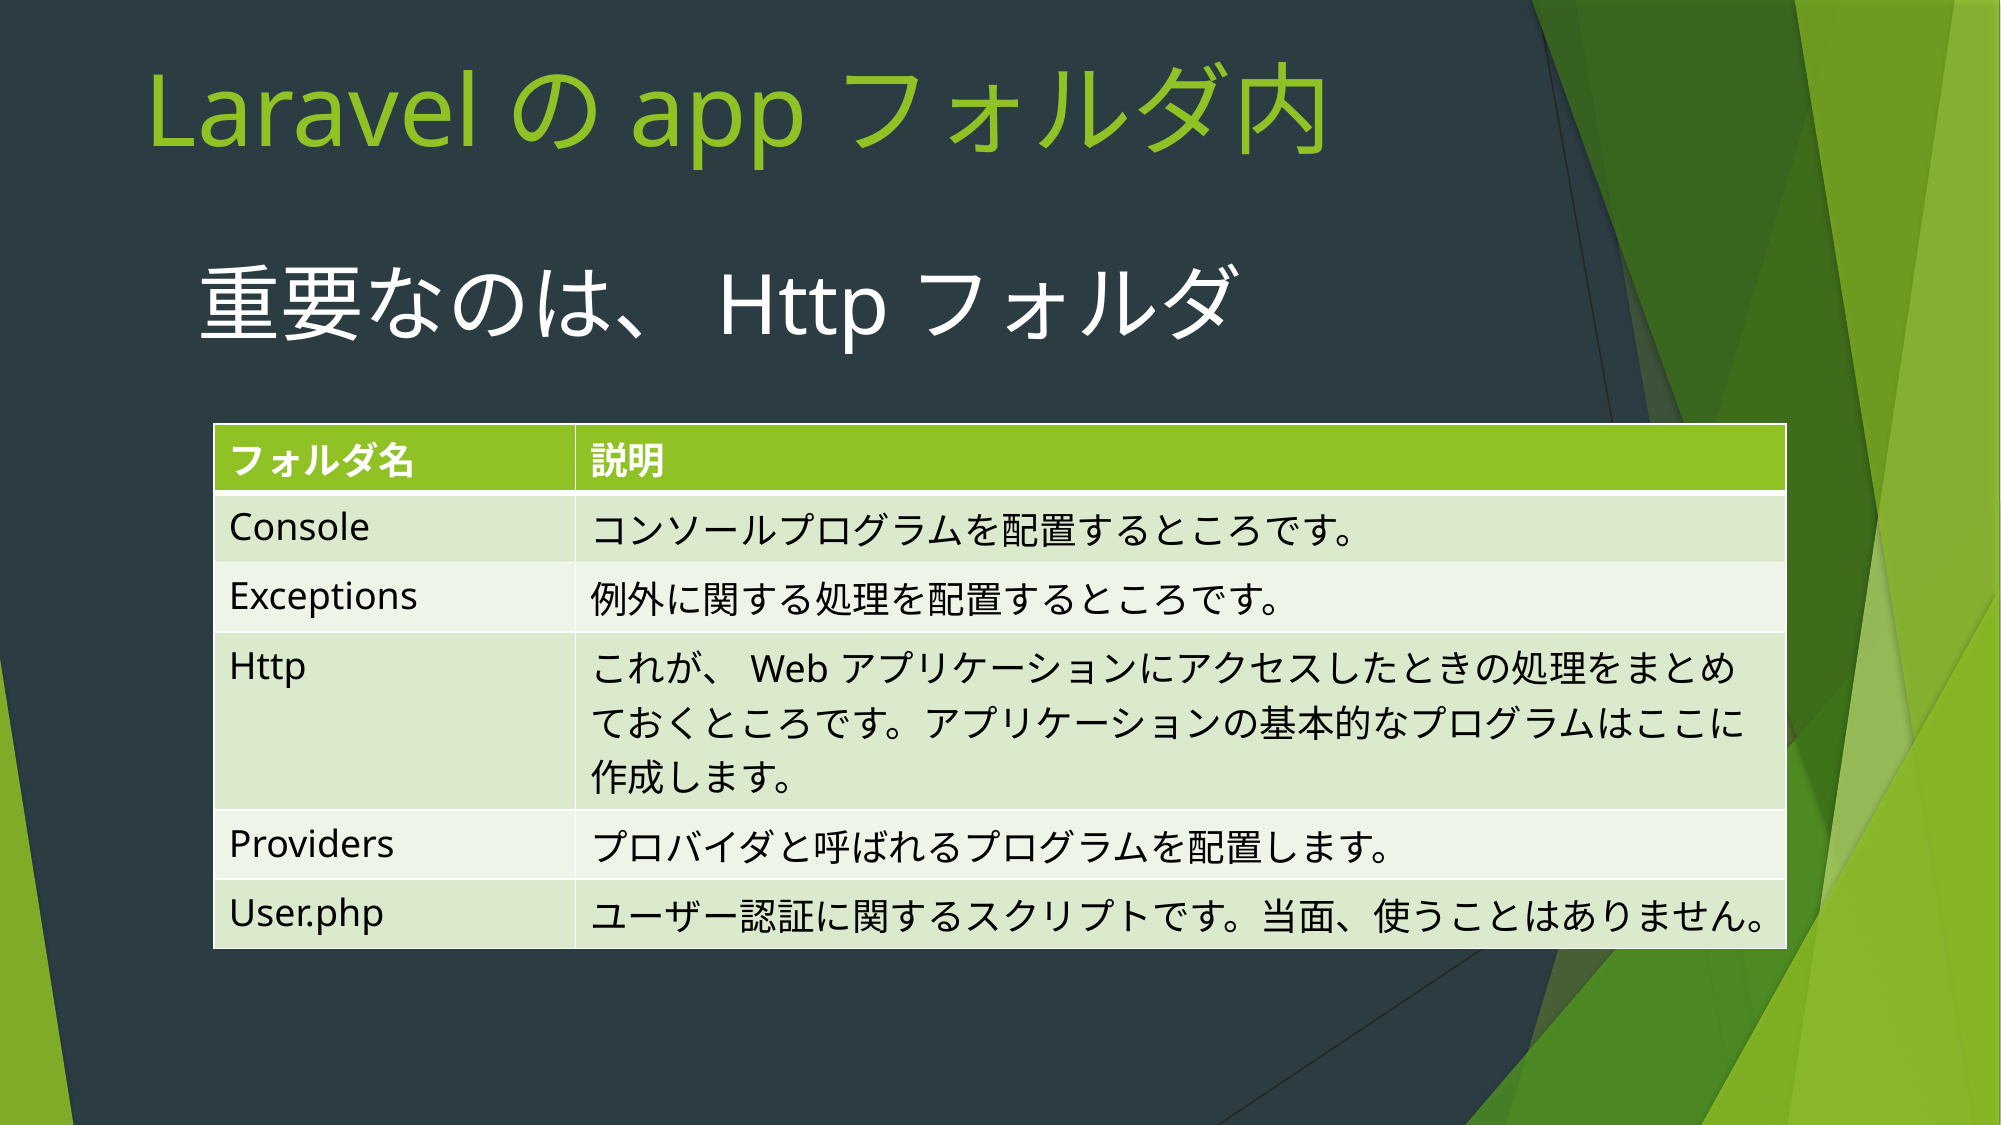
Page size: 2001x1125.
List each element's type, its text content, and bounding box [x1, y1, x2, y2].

table_cell Providers [215, 811, 575, 878]
table_cell これが、Webアプリケーションにアクセスしたときの処理をまとめておくところです。アプリケーションの基本的なプログラムはここに作成します。 [576, 633, 1785, 809]
title Laravelのappフォルダ内 [129, 39, 1541, 256]
table_header フォルダ名 [215, 425, 575, 490]
table_header 説明 [576, 425, 1785, 490]
table_cell コンソールプログラムを配置するところです。 [576, 496, 1785, 562]
table_cell ユーザー認証に関するスクリプトです。当面、使うことはありません。 [576, 880, 1785, 948]
table_cell User.php [215, 880, 575, 948]
table_cell プロバイダと呼ばれるプログラムを配置します。 [576, 811, 1785, 878]
table_cell Http [215, 633, 575, 809]
table_cell Console [215, 496, 575, 562]
text_box 重要なのは、Httpフォルダ [182, 244, 1258, 359]
table_cell 例外に関する処理を配置するところです。 [576, 563, 1785, 631]
table_cell Exceptions [215, 563, 575, 631]
